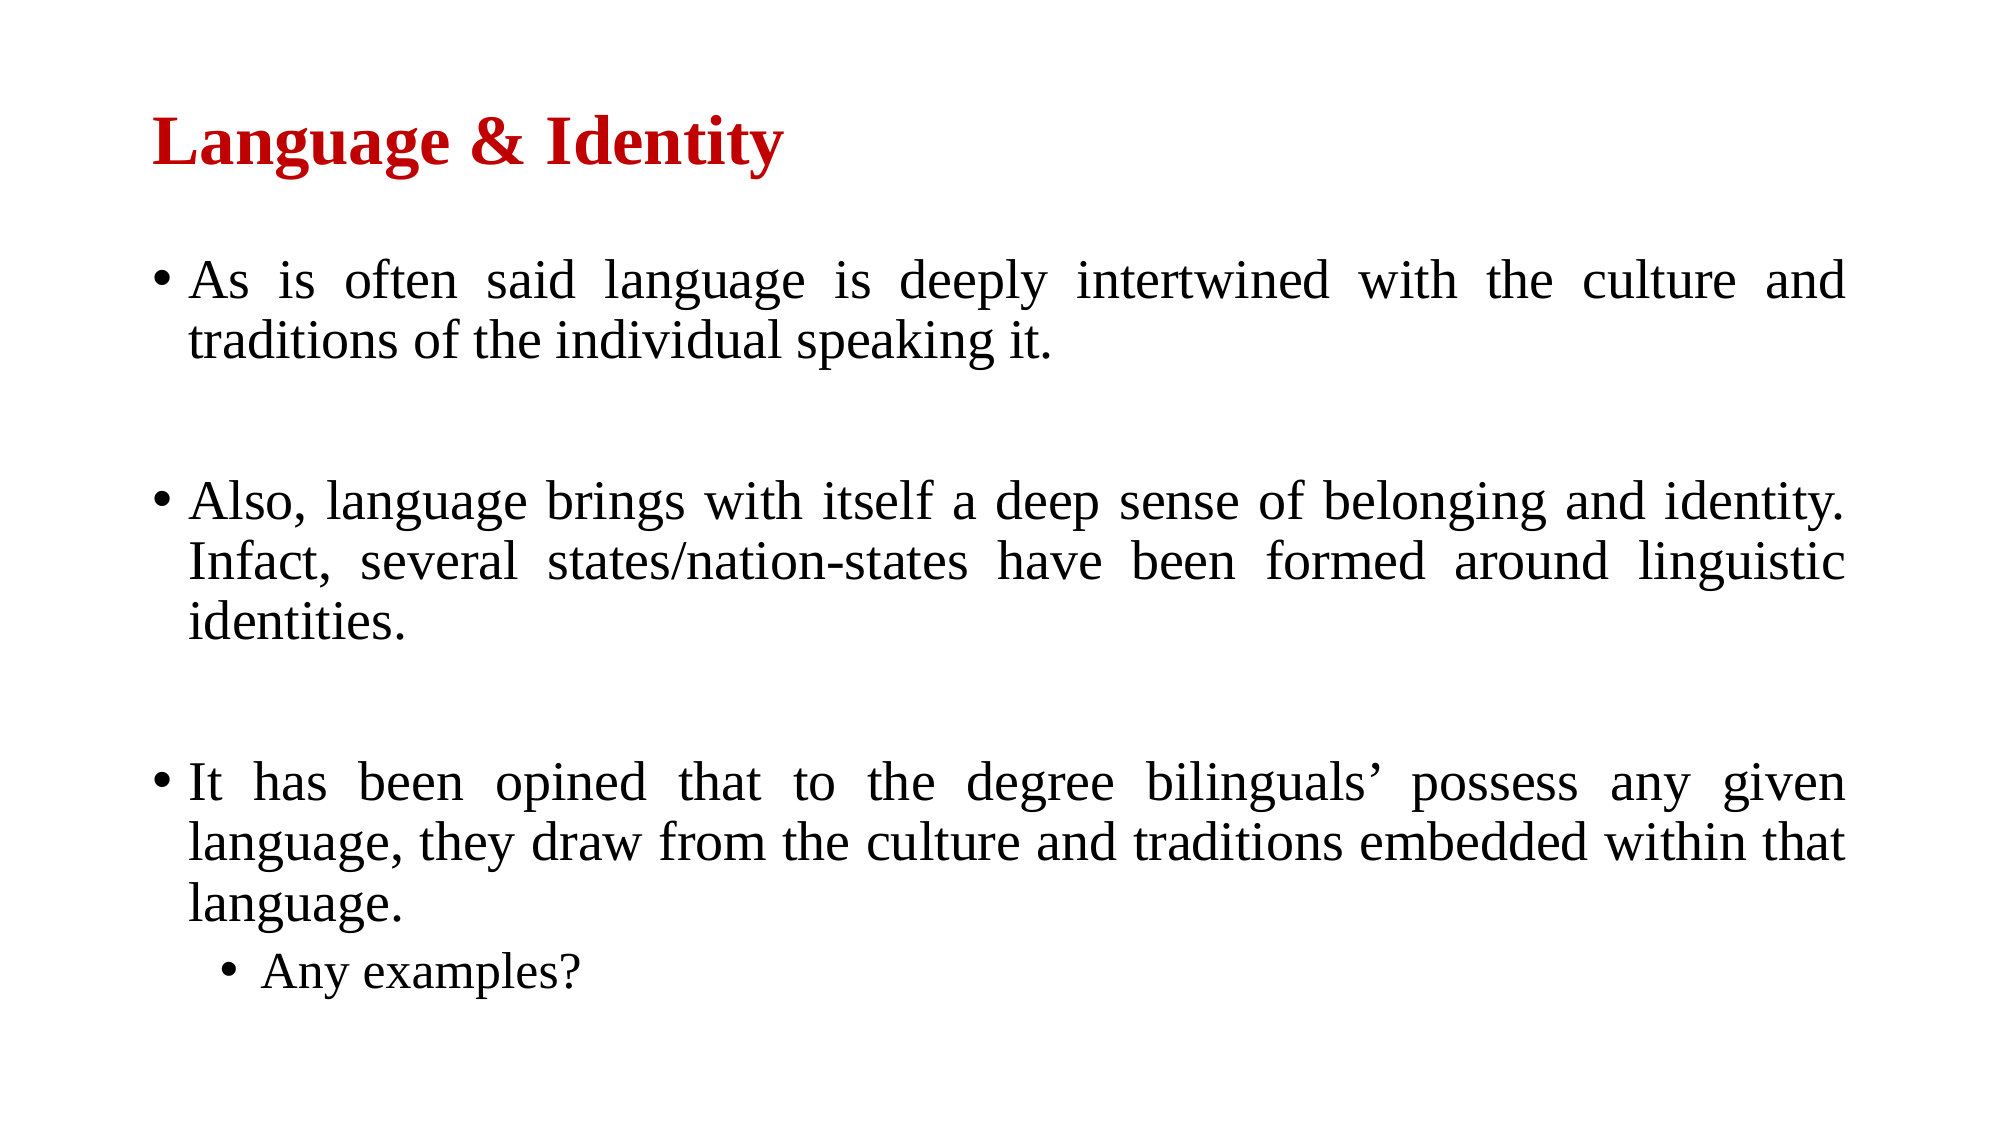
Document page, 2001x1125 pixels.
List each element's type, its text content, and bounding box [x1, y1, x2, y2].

title Language & Identity [137, 59, 1863, 224]
list As is often said language is deeply intertwined with the culture and traditions of the individual speaking it. Also, language brings with itself a deep sense of belonging and identity. Infact, several states/nation-states have been formed around linguistic identities. It has been opined that to the degree bilinguals’ possess any given language, they draw from the culture and traditions embedded within that language. Any examples? [137, 243, 1863, 1014]
